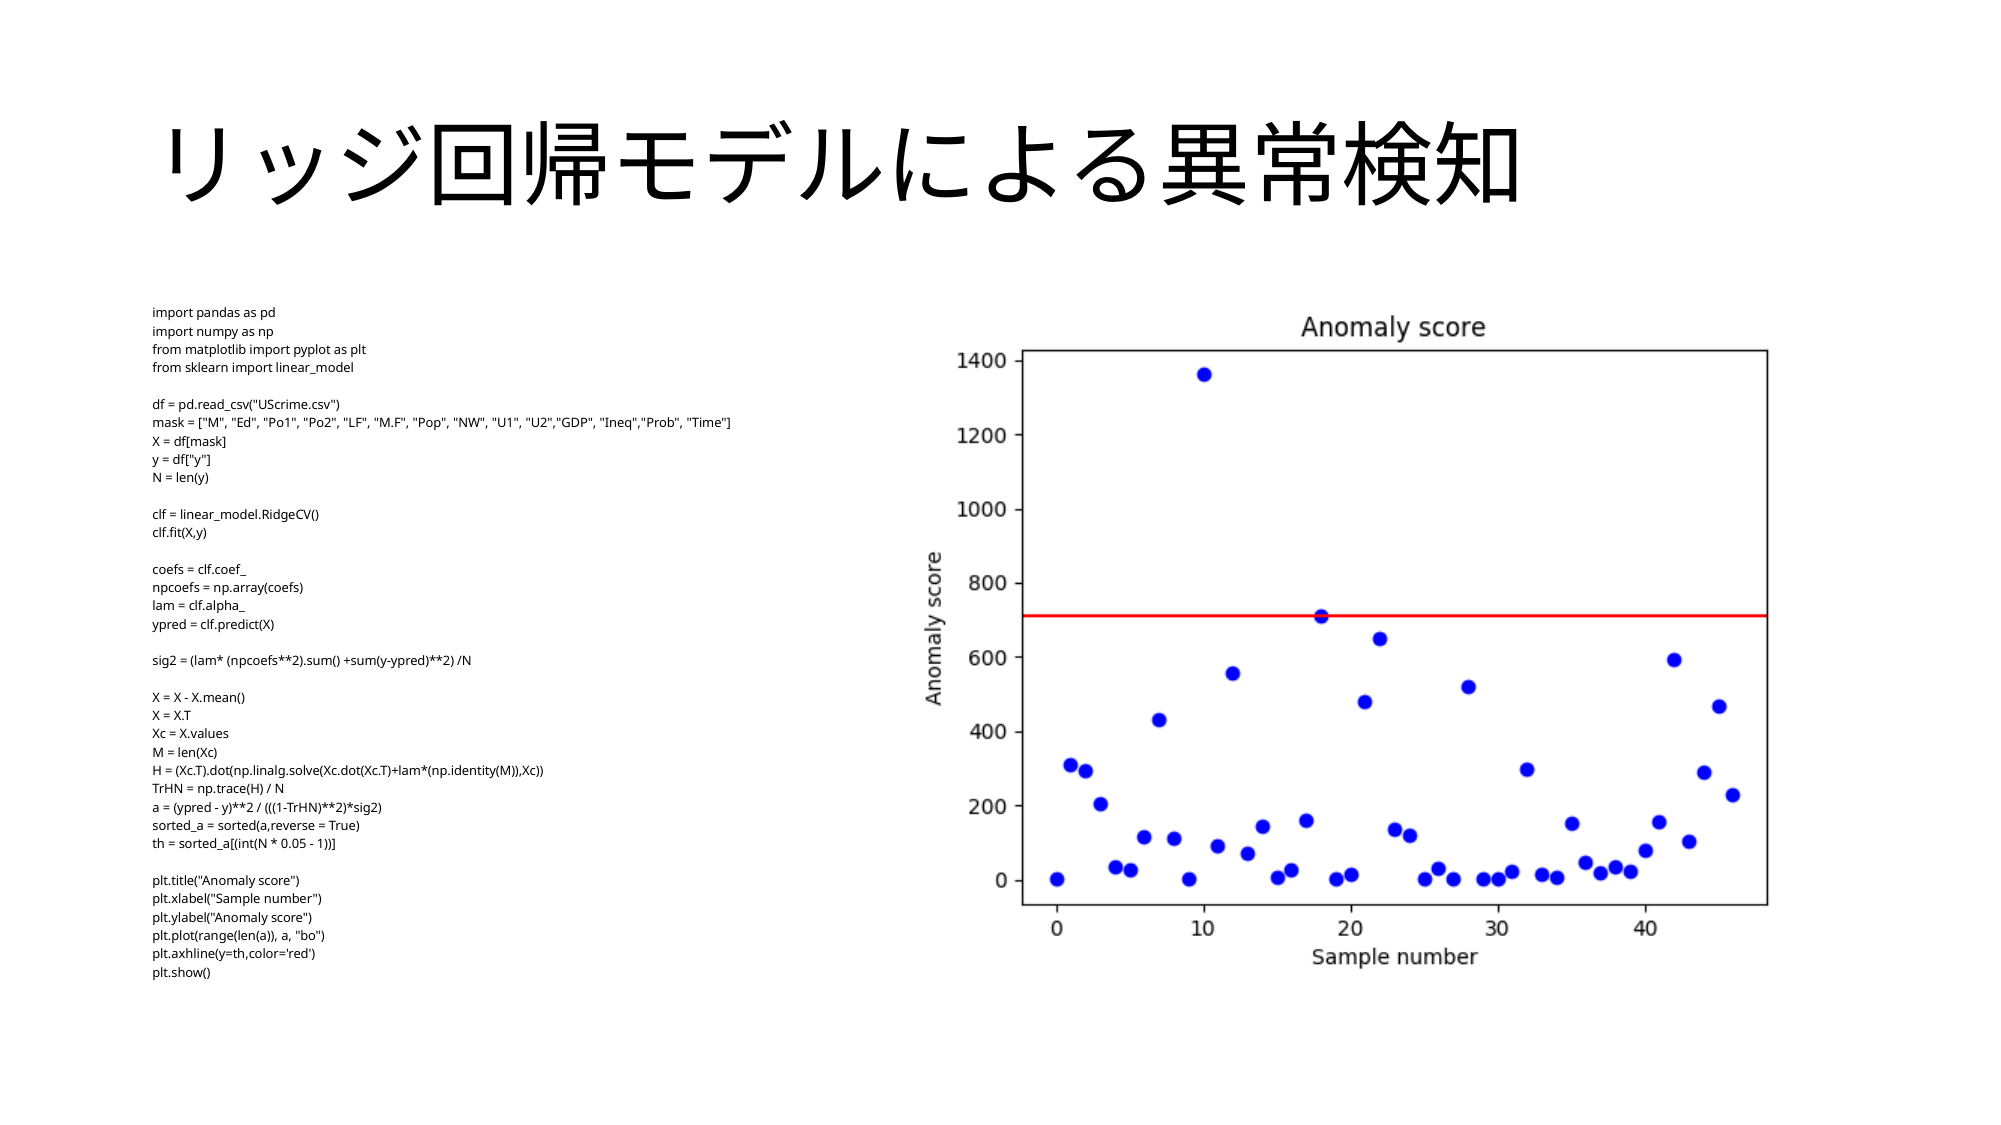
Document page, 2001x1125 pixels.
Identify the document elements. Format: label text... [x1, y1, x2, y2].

title リッジ回帰モデルによる異常検知 [137, 59, 1863, 278]
picture [902, 263, 1863, 984]
list import pandas as pd import numpy as np from matplotlib import pyplot as plt from sklearn import linear_model df = pd.read_csv("UScrime.csv") mask = ["M", "Ed", "Po1", "Po2", "LF", "M.F", "Pop", "NW", "U1", "U2","GDP", "Ineq","Prob", "Time"] X = df[mask] y = df["y"] N = len(y) clf = linear_model.RidgeCV() clf.fit(X,y) coefs = clf.coef_ npcoefs = np.array(coefs) lam = clf.alpha_ ypred = clf.predict(X) sig2 = (lam* (npcoefs**2).sum() +sum(y-ypred)**2) /N X = X - X.mean() X = X.T Xc = X.values M = len(Xc) H = (Xc.T).dot(np.linalg.solve(Xc.dot(Xc.T)+lam*(np.identity(M)),Xc)) TrHN = np.trace(H) / N a = (ypred - y)**2 / (((1-TrHN)**2)*sig2) sorted_a = sorted(a,reverse = True) th = sorted_a[(int(N * 0.05 - 1))] plt.title("Anomaly score") plt.xlabel("Sample number") plt.ylabel("Anomaly score") plt.plot(range(len(a)), a, "bo") plt.axhline(y=th,color='red') plt.show() [137, 299, 1863, 1014]
